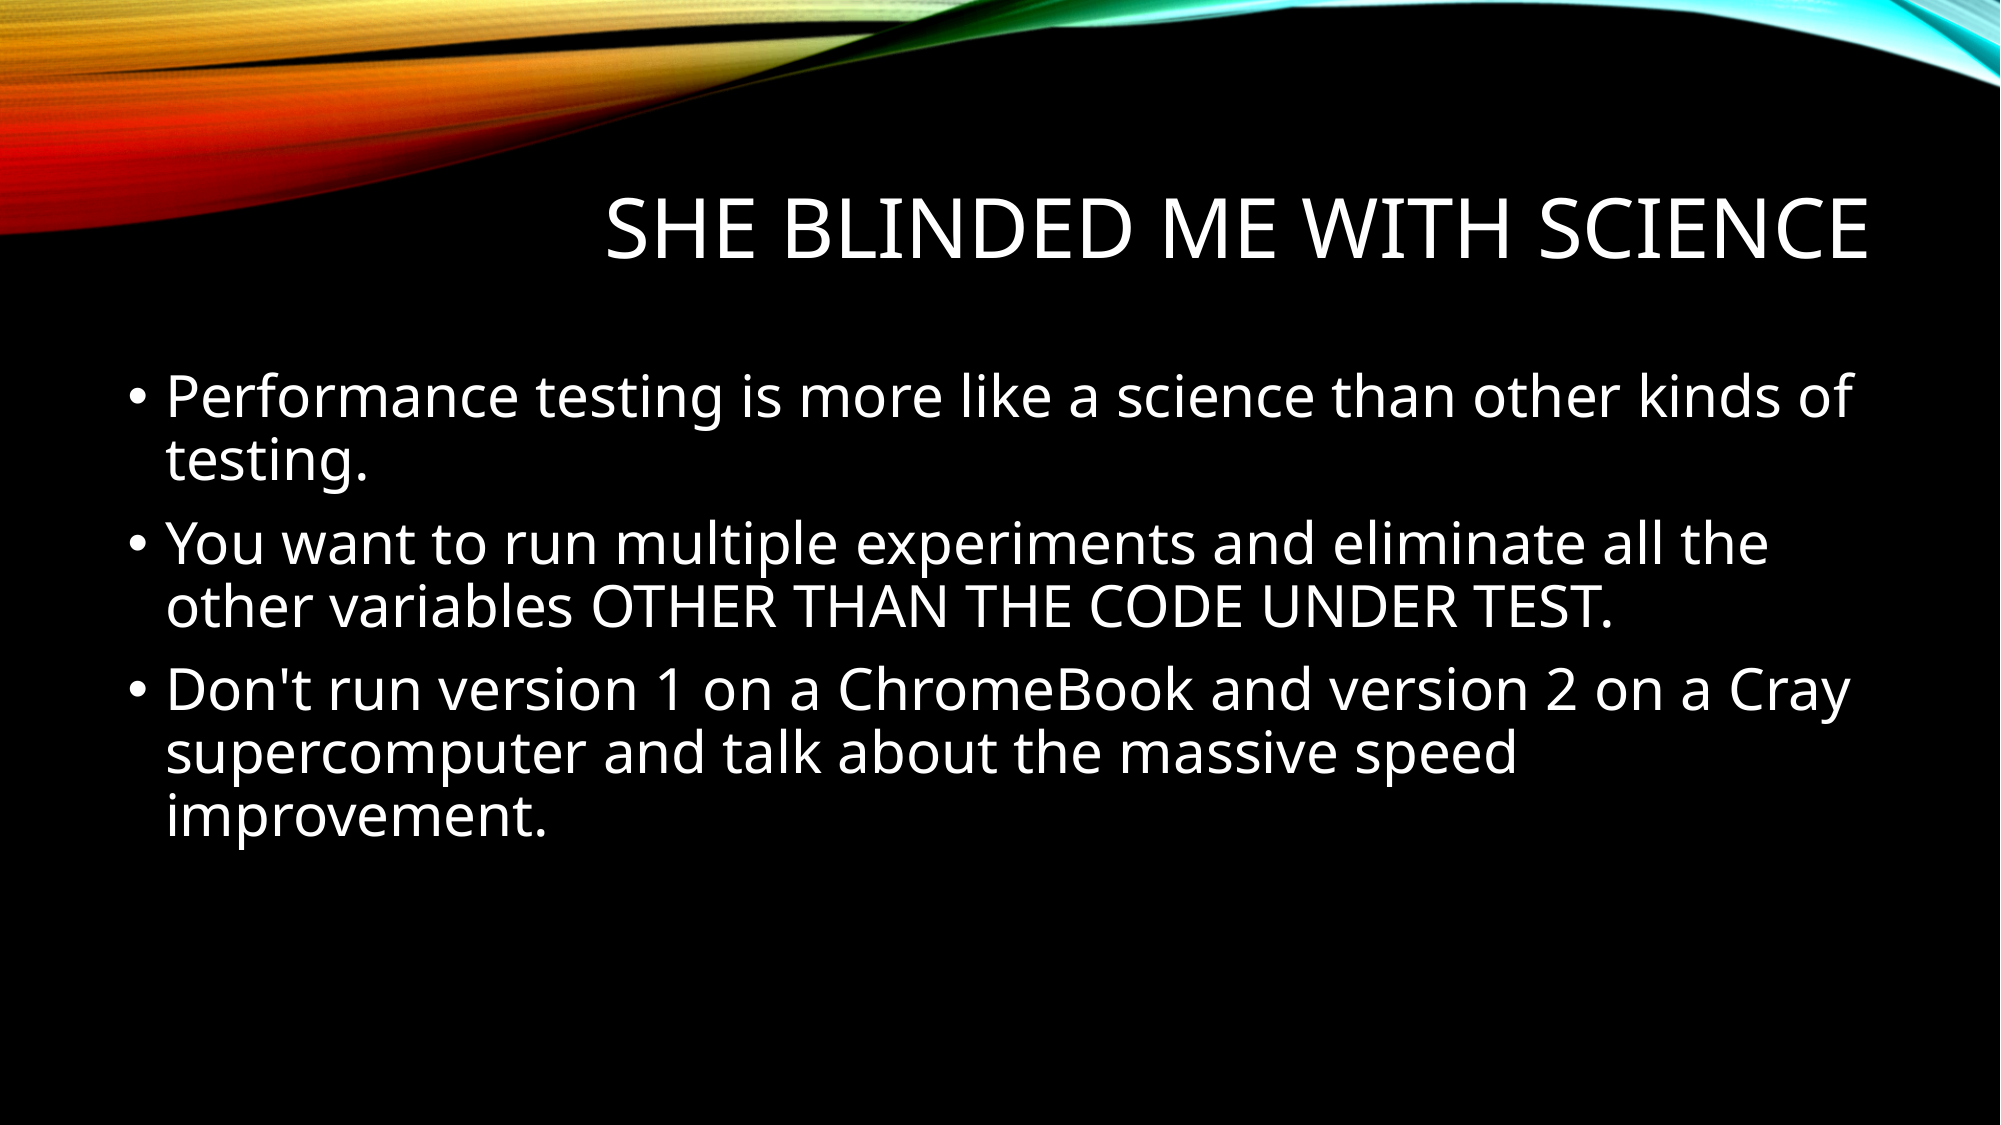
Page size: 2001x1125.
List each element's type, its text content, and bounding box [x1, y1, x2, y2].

title She blinded me with science [474, 125, 1888, 338]
list Performance testing is more like a science than other kinds of testing. You want to run multiple experiments and eliminate all the other variables OTHER THAN THE CODE UNDER TEST. Don't run version 1 on a ChromeBook and version 2 on a Cray supercomputer and talk about the massive speed improvement. [112, 360, 1888, 1021]
picture [0, 0, 2000, 237]
